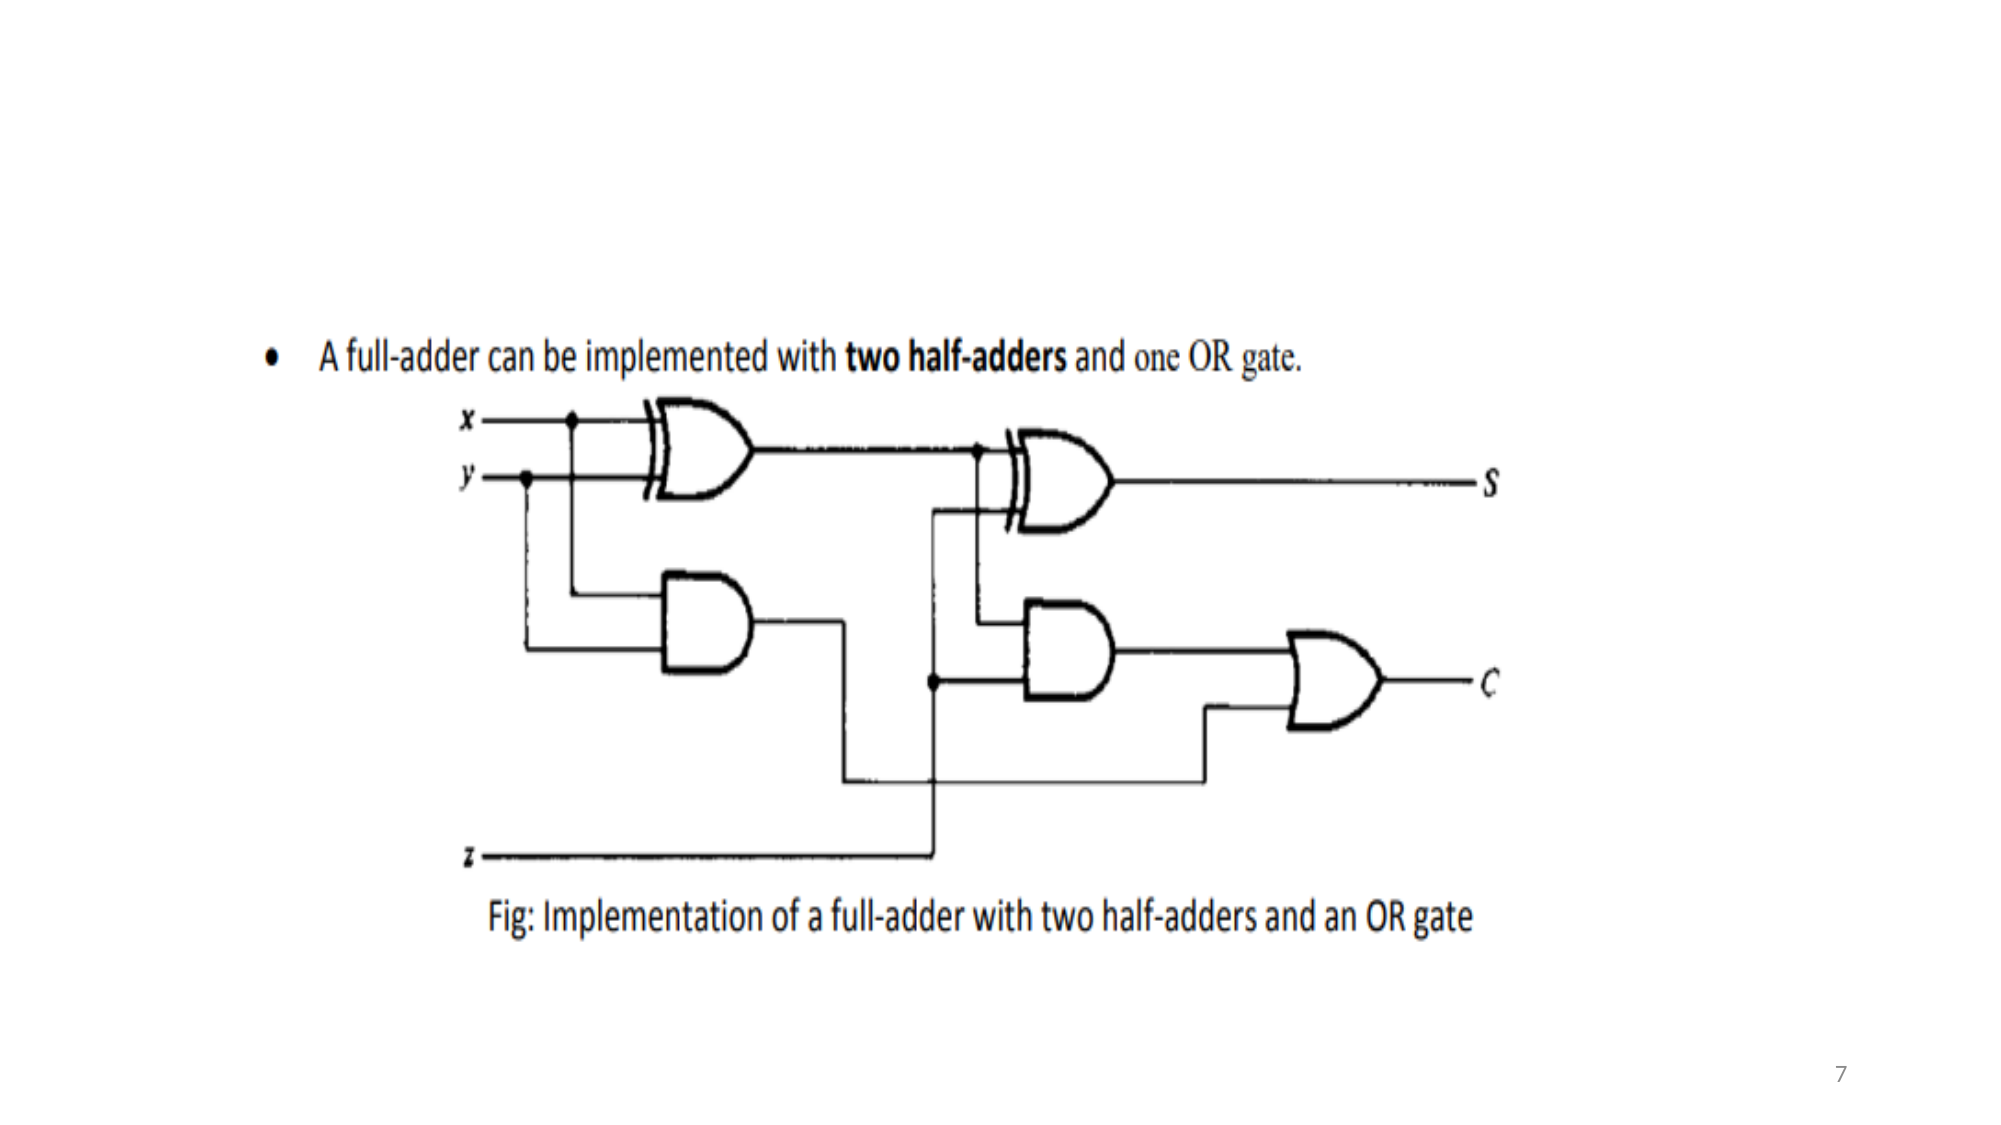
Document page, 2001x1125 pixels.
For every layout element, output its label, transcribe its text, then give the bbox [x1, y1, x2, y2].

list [189, 277, 1757, 963]
slide_number 7 [1412, 1042, 1863, 1103]
